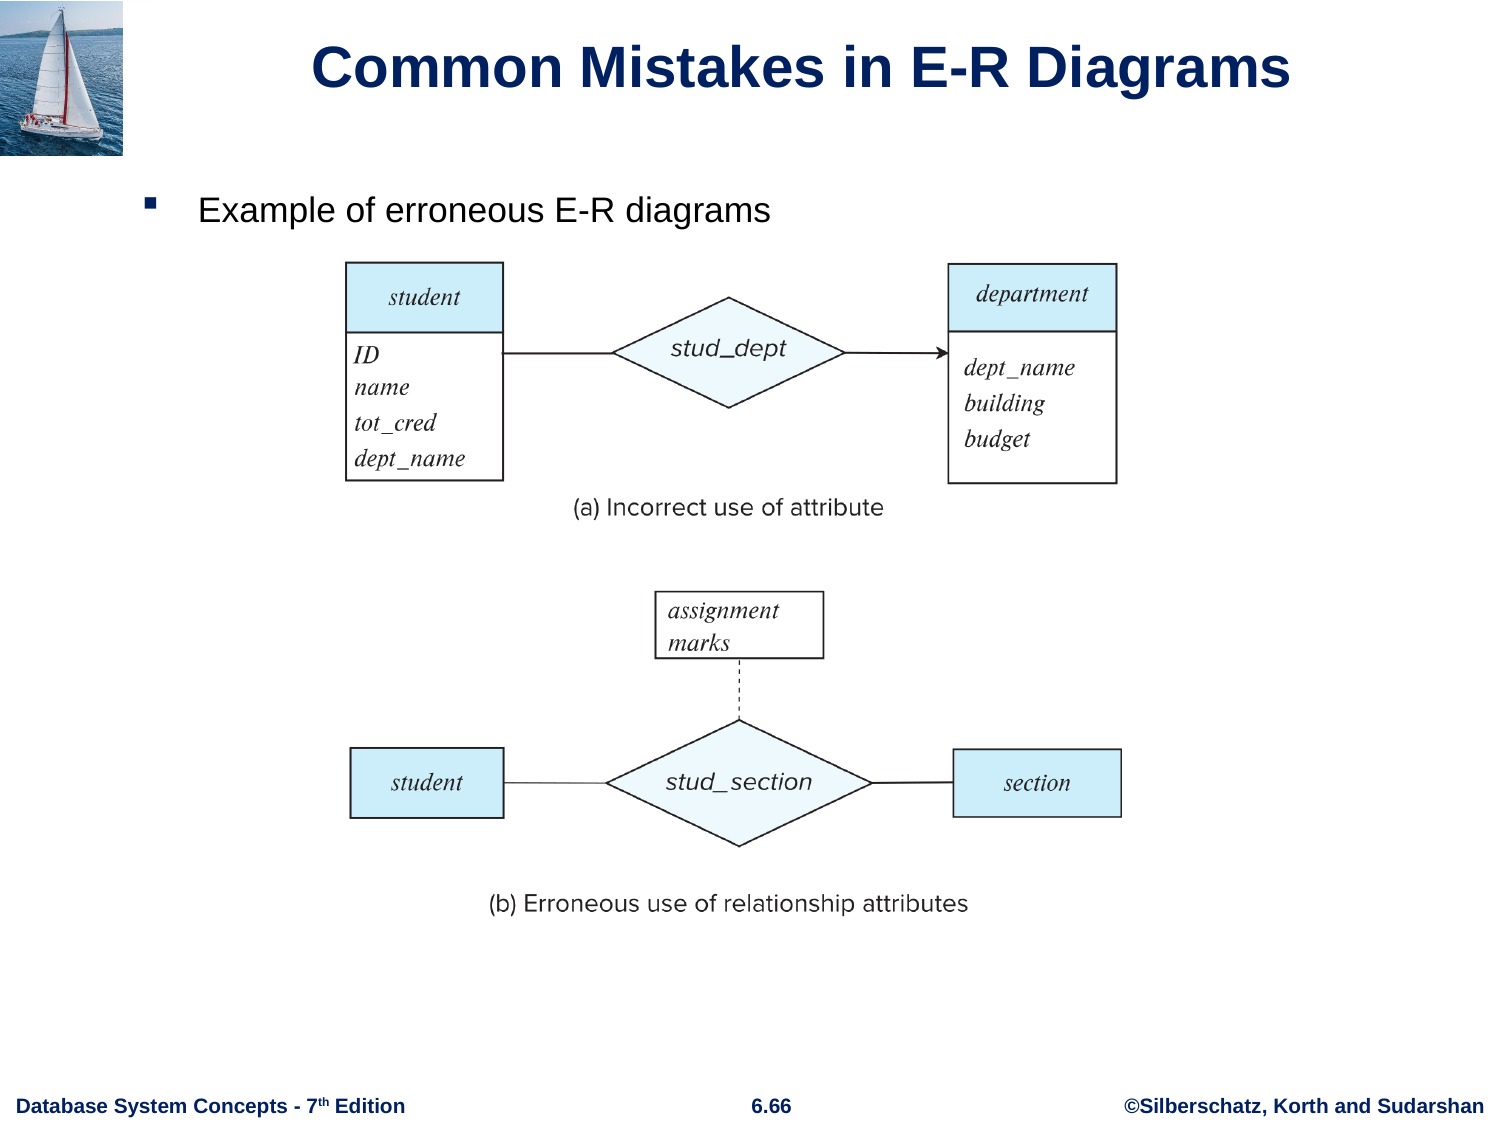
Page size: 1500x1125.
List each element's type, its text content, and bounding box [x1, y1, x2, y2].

picture [345, 261, 1123, 920]
title Common Mistakes in E-R Diagrams [139, 6, 1466, 108]
list Example of erroneous E-R diagrams [126, 179, 1340, 262]
picture [0, 1, 123, 156]
